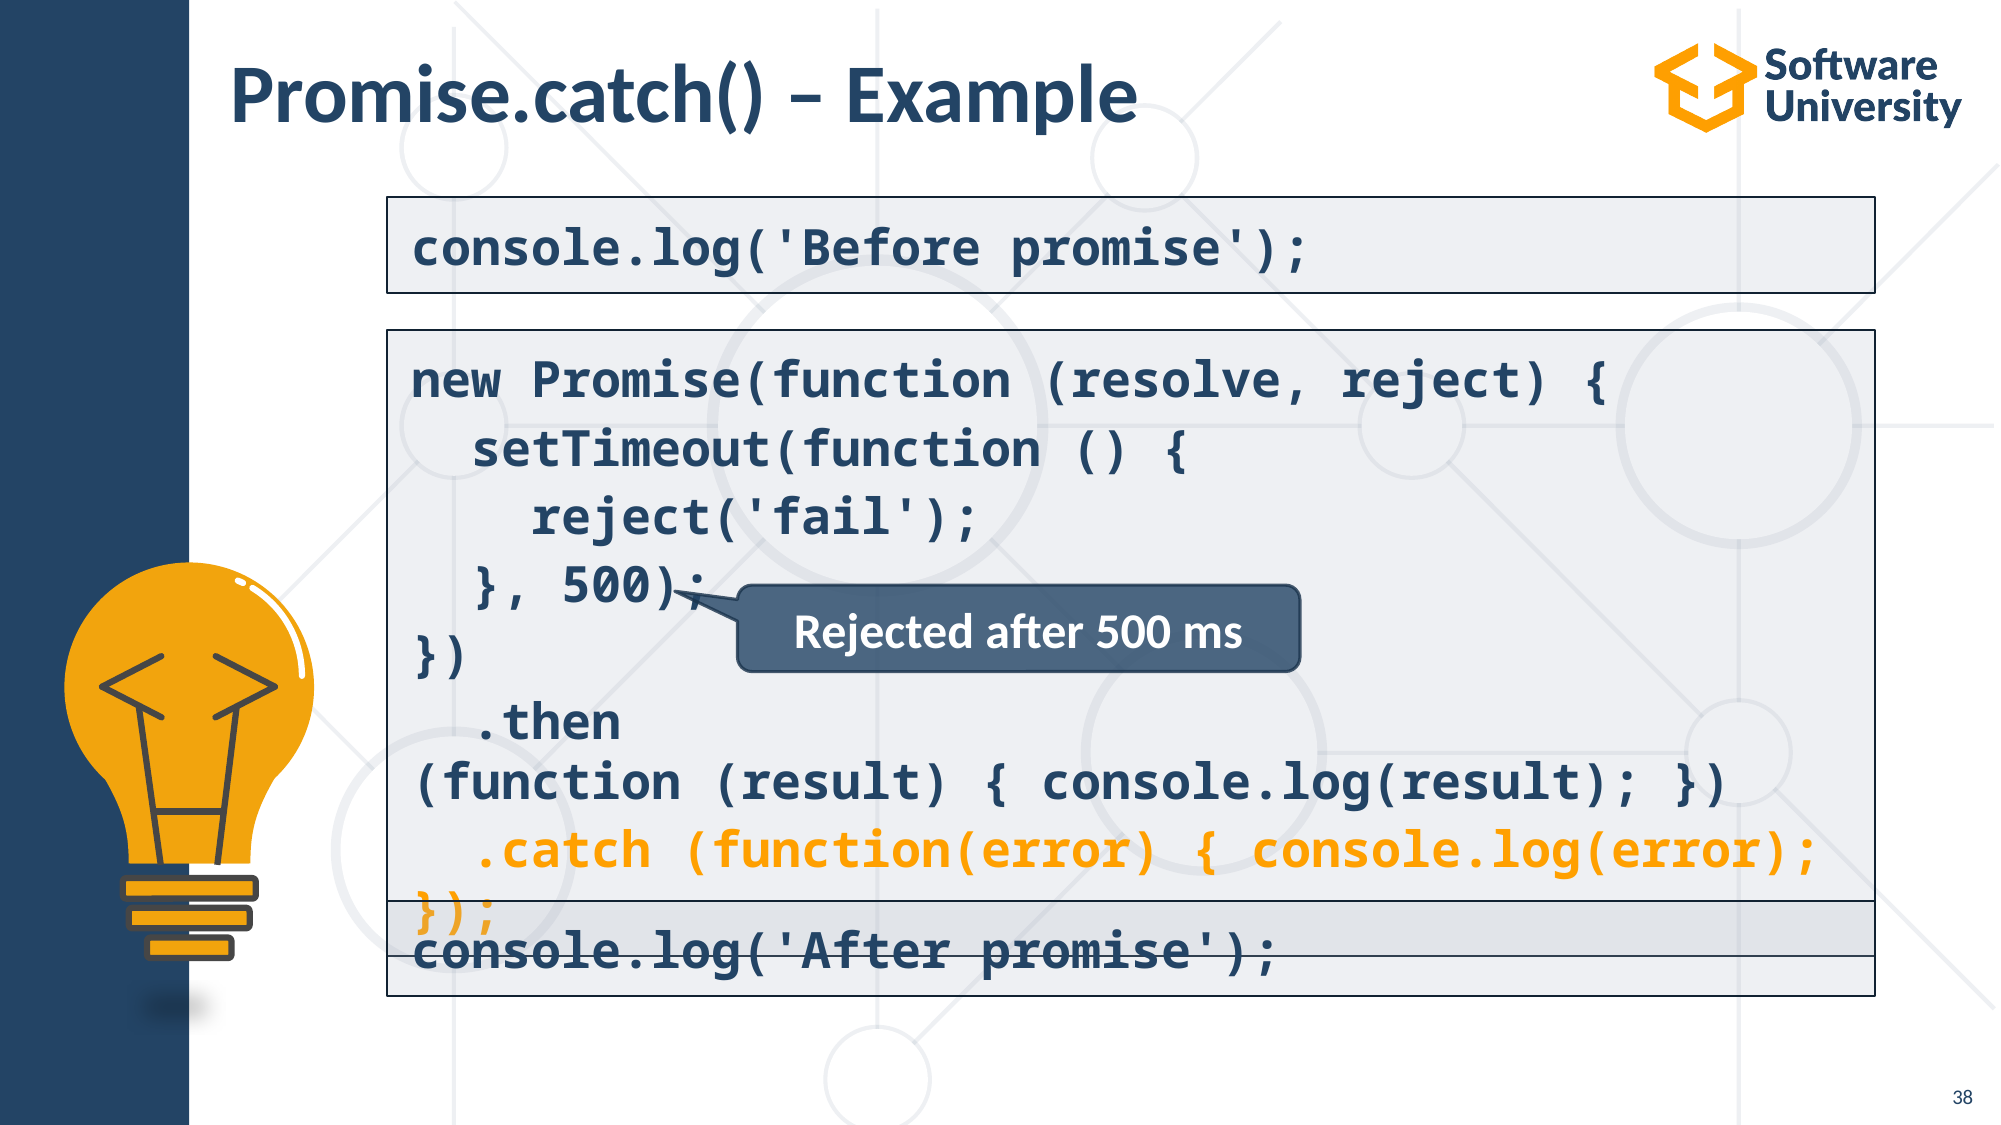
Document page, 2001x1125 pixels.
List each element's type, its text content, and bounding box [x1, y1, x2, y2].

text_box new Promise(function (resolve, reject) { setTimeout(function () { reject('fail'); }, 500); }) .then (function (result) { console.log(result); }) .catch (function(error) { console.log(error); }); [387, 329, 1875, 901]
text_box console.log('Before promise'); [387, 197, 1875, 293]
text_box console.log('After promise'); [387, 901, 1875, 997]
title Promise.catch() – Example [212, 16, 1628, 162]
text_box Rejected after 500 ms [674, 585, 1300, 672]
picture [1641, 31, 1973, 145]
slide_number 38 [1927, 1067, 1989, 1117]
